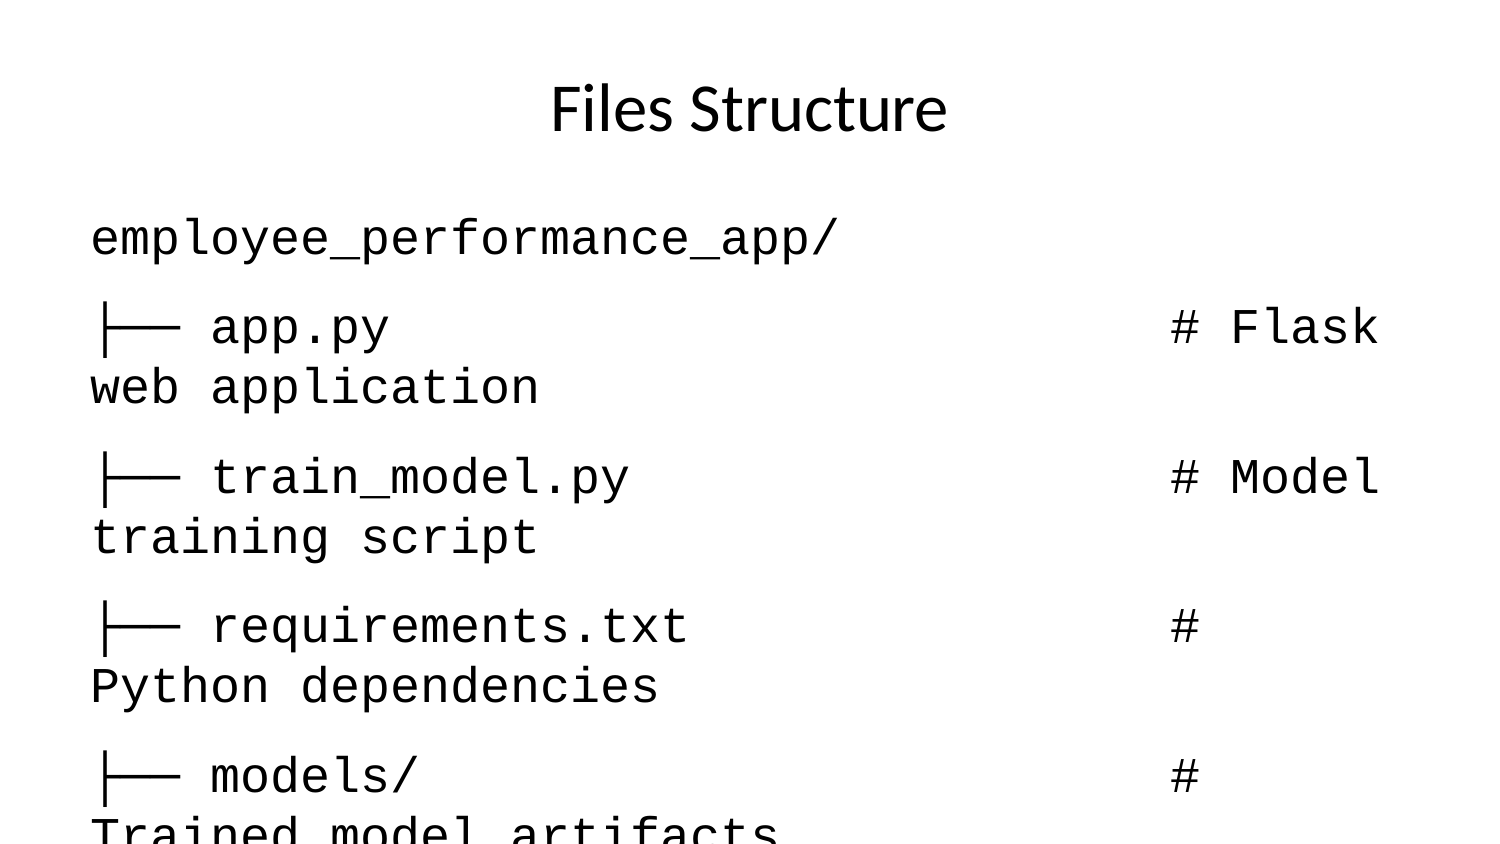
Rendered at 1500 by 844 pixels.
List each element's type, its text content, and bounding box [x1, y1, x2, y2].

title Files Structure [75, 33, 1425, 175]
list employee_performance_app/ ├── app.py # Flask web application ├── train_model.py # Model training script ├── requirements.txt # Python dependencies ├── models/ # Trained model artifacts │ ├── performance_model.pkl # Random Forest model │ ├── scaler.pkl # Feature scaler │ ├── label_encoders.pkl # Categorical encoders │ └── feature_columns.pkl # Feature definitions ├── static/ # Web assets │ ├── css/style.css # Styling │ └── js/script.js # JavaScript functionality └── templates/ # HTML templates ├── base.html # Base template ├── home.html # Home page ├── about.html # About page ├── predict.html # Prediction interface └── recommendations.html # Recommendations page INX_Employee_Performance_Analysis.ipynb # Complete analysis notebook INX_Future_Inc_Employee_Performance_CDS_Project2_Data_V1.8.xls # Source data [75, 196, 1425, 754]
